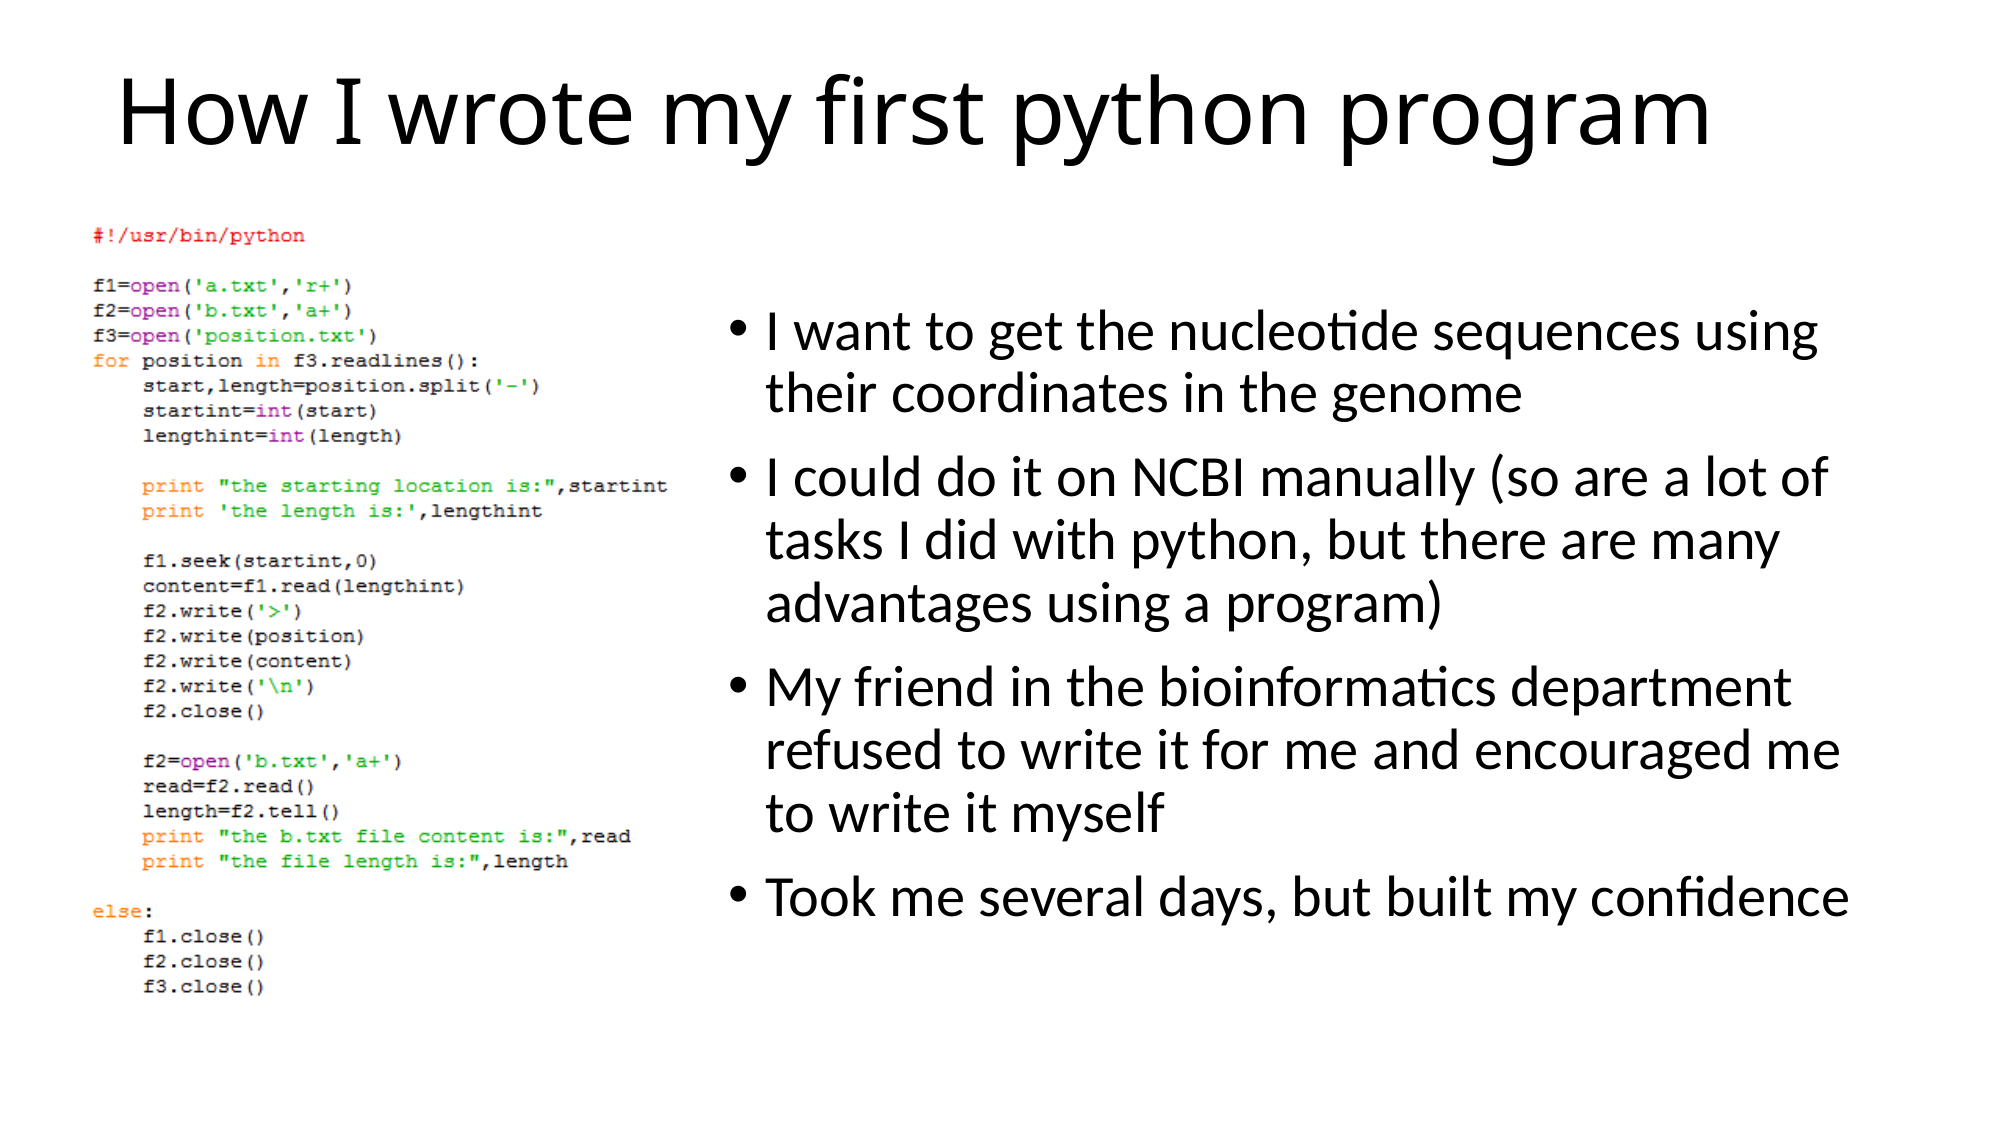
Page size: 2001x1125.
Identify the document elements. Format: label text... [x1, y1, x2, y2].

list I want to get the nucleotide sequences using their coordinates in the genome I could do it on NCBI manually (so are a lot of tasks I did with python, but there are many advantages using a program) My friend in the bioinformatics department refused to write it for me and encouraged me to write it myself Took me several days, but built my confidence [713, 292, 1872, 1006]
title How I wrote my first python program [100, 5, 1826, 224]
picture [88, 223, 678, 1024]
